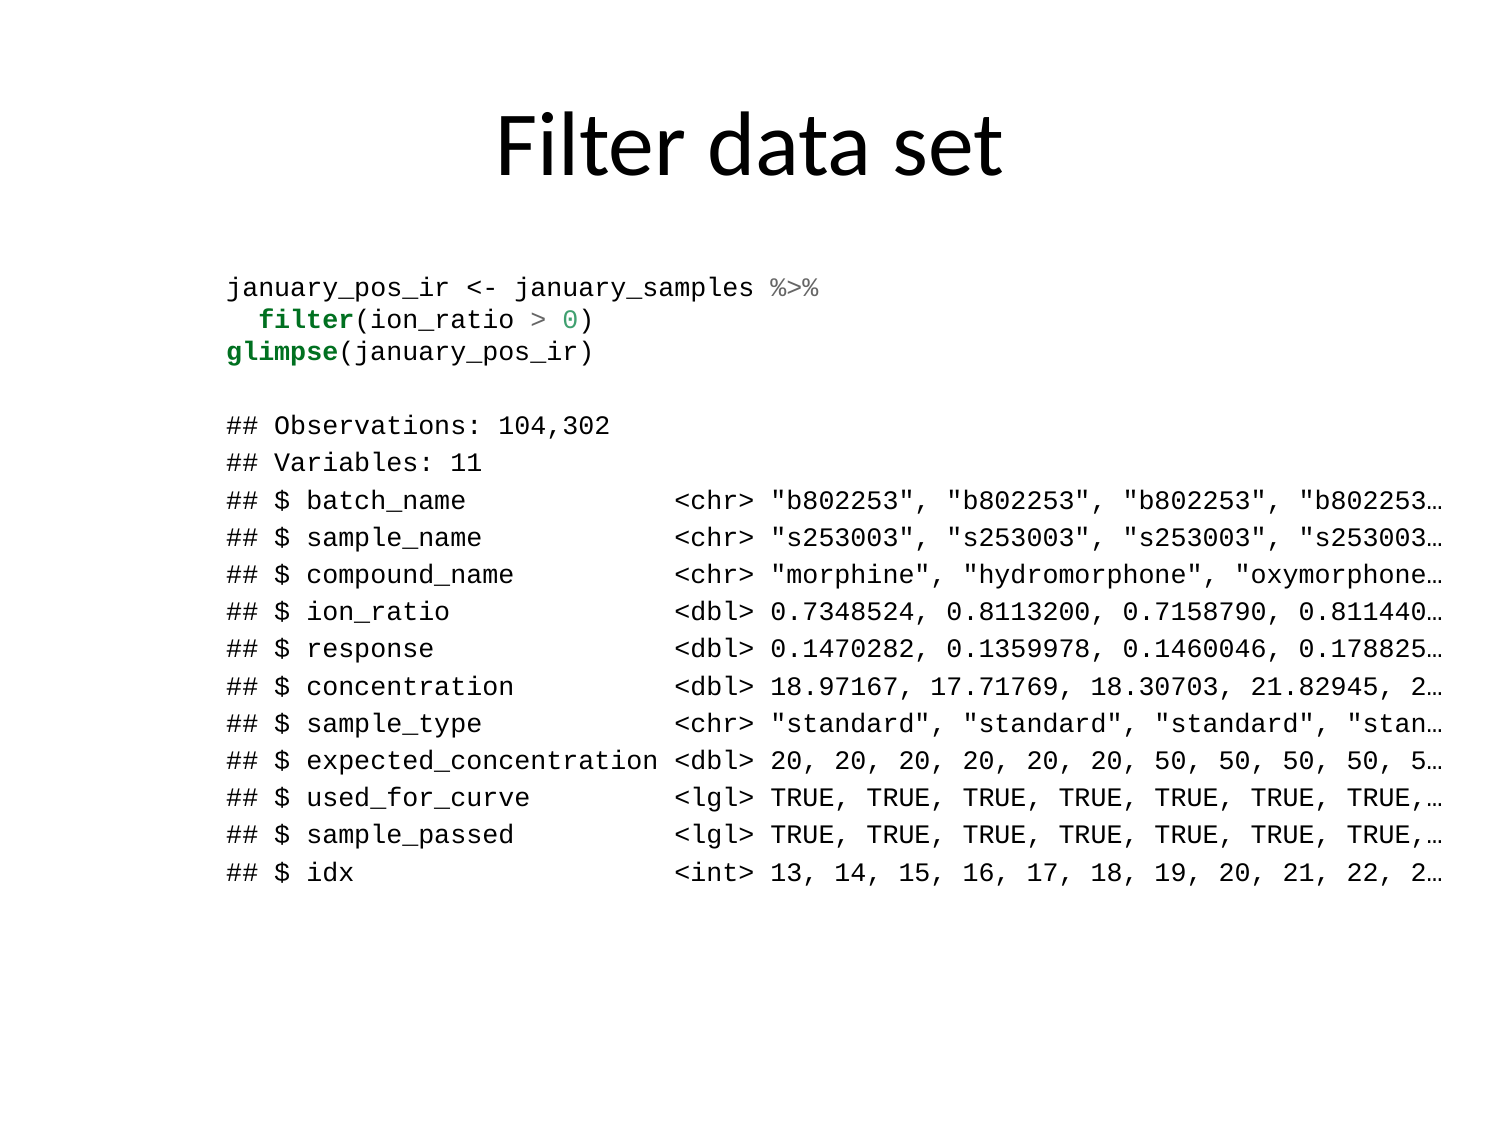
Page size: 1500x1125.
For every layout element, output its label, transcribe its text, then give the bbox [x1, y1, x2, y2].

title Filter data set [75, 45, 1425, 233]
list january_pos_ir <- january_samples %>% filter(ion_ratio > 0) glimpse(january_pos_ir) ## Observations: 104,302 ## Variables: 11 ## $ batch_name <chr> "b802253", "b802253", "b802253", "b802253… ## $ sample_name <chr> "s253003", "s253003", "s253003", "s253003… ## $ compound_name <chr> "morphine", "hydromorphone", "oxymorphone… ## $ ion_ratio <dbl> 0.7348524, 0.8113200, 0.7158790, 0.811440… ## $ response <dbl> 0.1470282, 0.1359978, 0.1460046, 0.178825… ## $ concentration <dbl> 18.97167, 17.71769, 18.30703, 21.82945, 2… ## $ sample_type <chr> "standard", "standard", "standard", "stan… ## $ expected_concentration <dbl> 20, 20, 20, 20, 20, 20, 50, 50, 50, 50, 5… ## $ used_for_curve <lgl> TRUE, TRUE, TRUE, TRUE, TRUE, TRUE, TRUE,… ## $ sample_passed <lgl> TRUE, TRUE, TRUE, TRUE, TRUE, TRUE, TRUE,… ## $ idx <int> 13, 14, 15, 16, 17, 18, 19, 20, 21, 22, 2… [0, 262, 1500, 1125]
